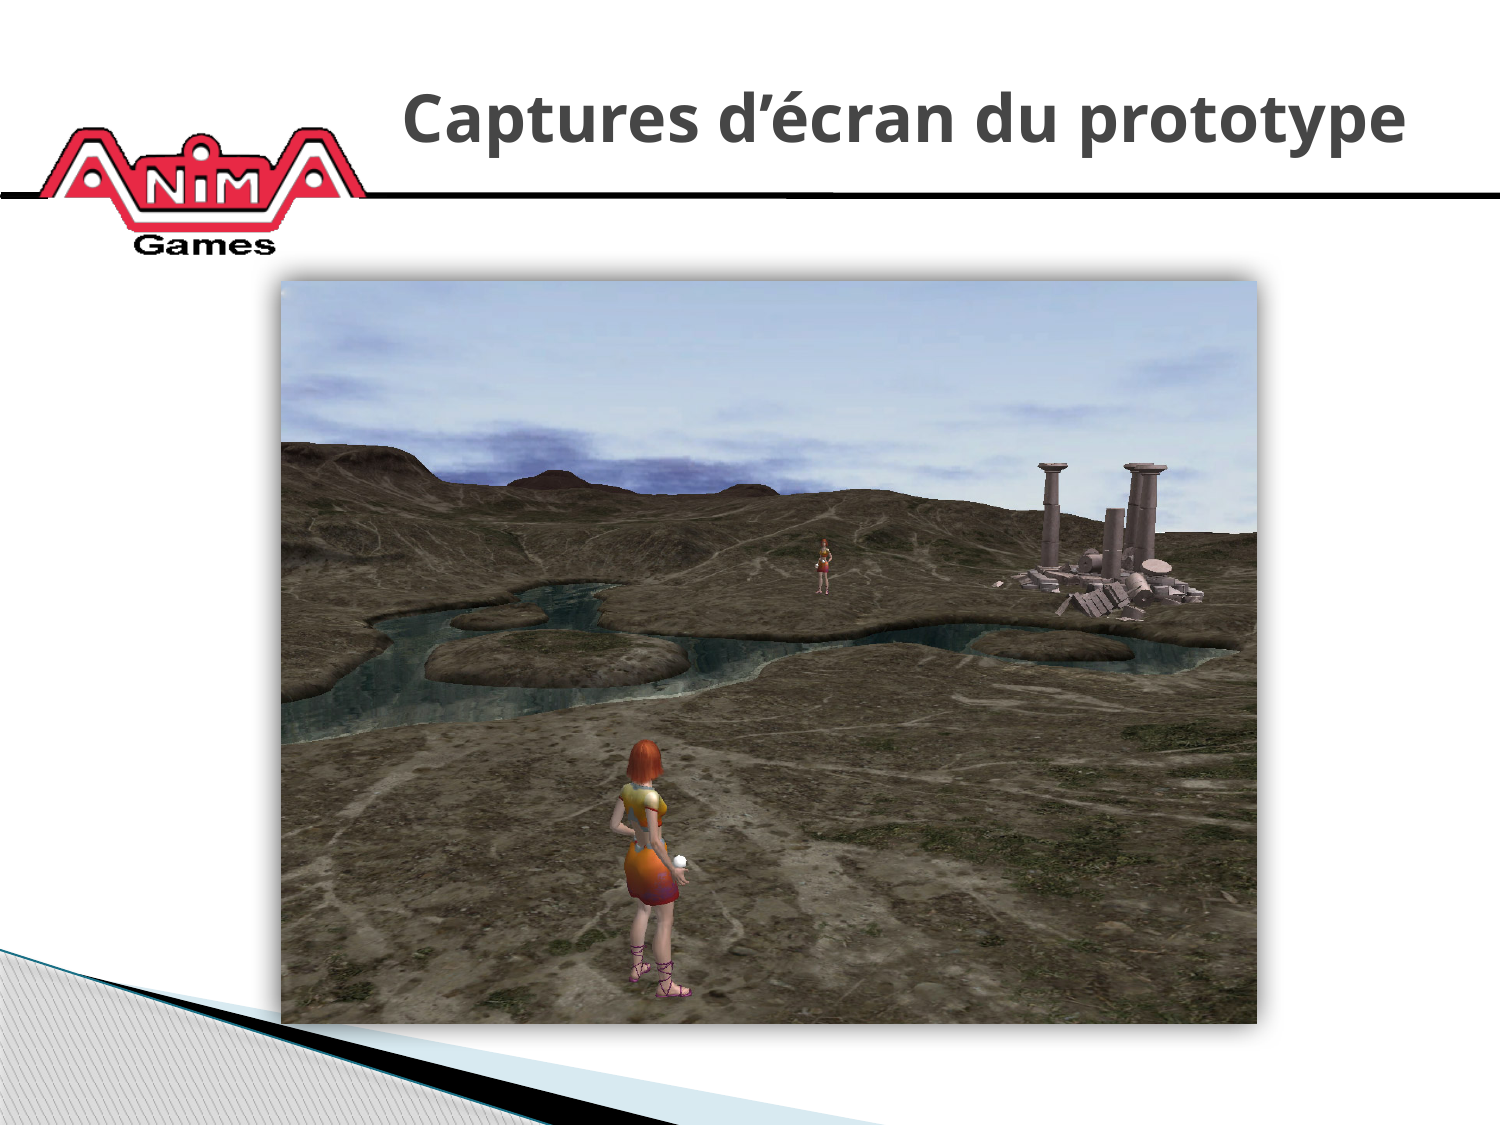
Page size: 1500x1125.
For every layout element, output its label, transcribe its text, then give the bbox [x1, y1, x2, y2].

picture [0, 82, 387, 355]
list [280, 280, 1257, 1024]
title Captures d’écran du prototype [386, 45, 1425, 188]
